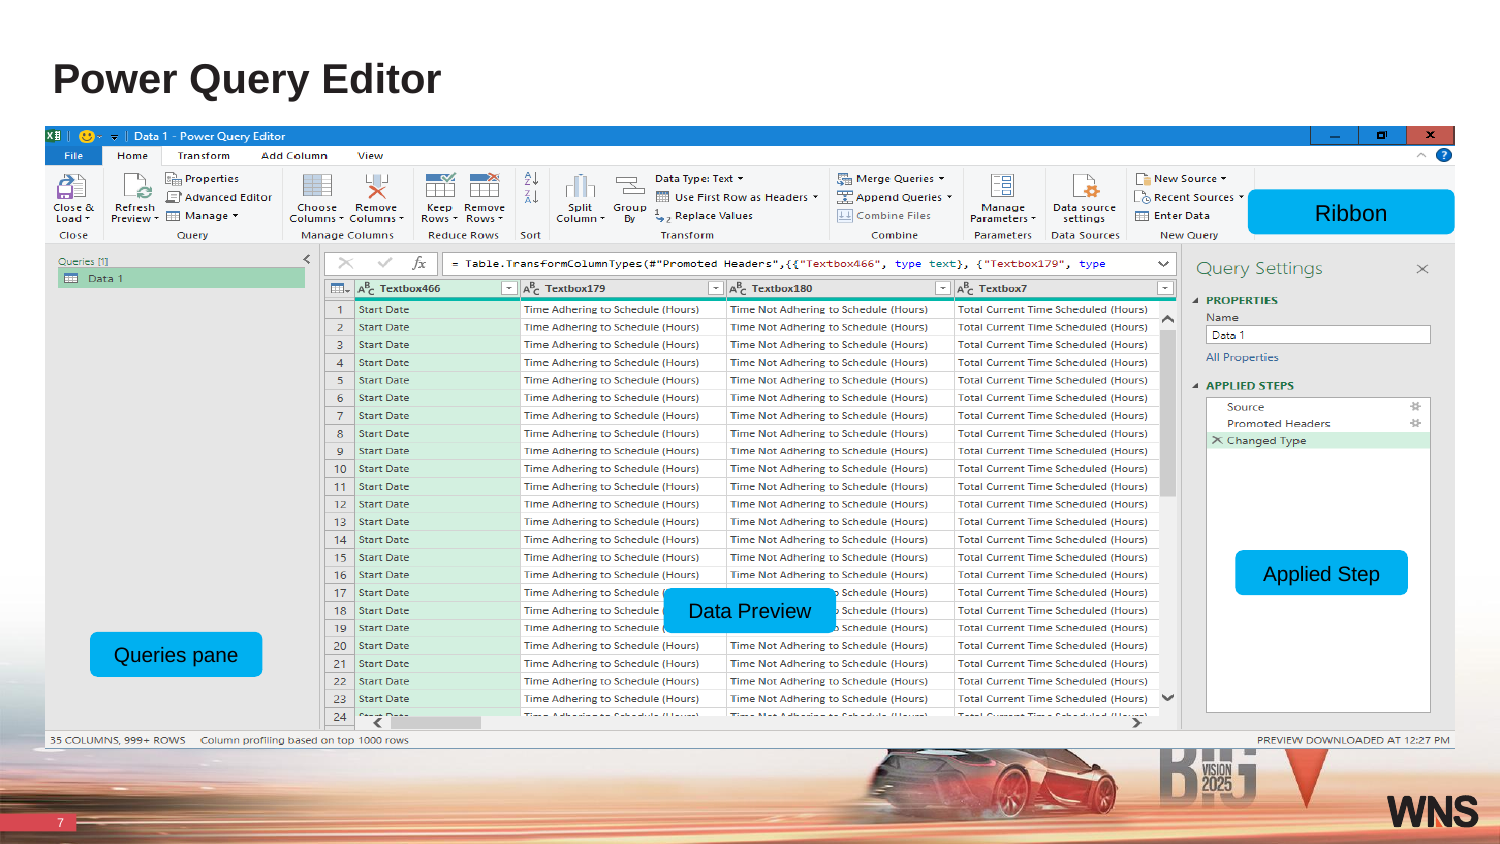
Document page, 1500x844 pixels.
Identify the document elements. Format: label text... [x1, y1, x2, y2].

picture [0, 0, 1500, 844]
title Power Query Editor [45, 32, 1455, 111]
